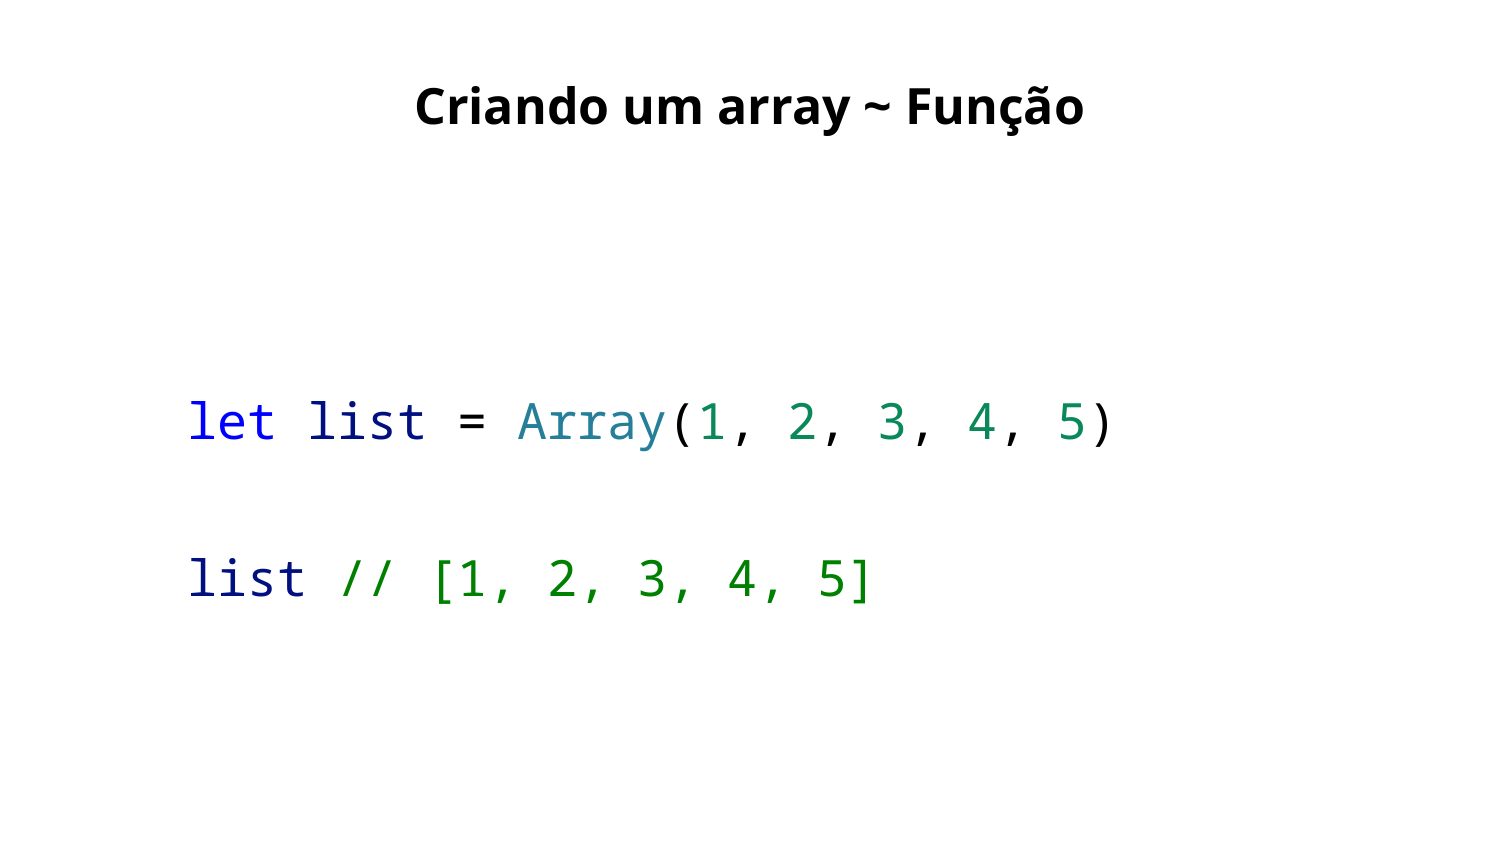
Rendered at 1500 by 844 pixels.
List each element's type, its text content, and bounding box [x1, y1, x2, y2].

text_box Criando um array ~ Função [0, 1, 1500, 208]
text_box let list = Array(1, 2, 3, 4, 5) list // [1, 2, 3, 4, 5] [172, 219, 1337, 757]
